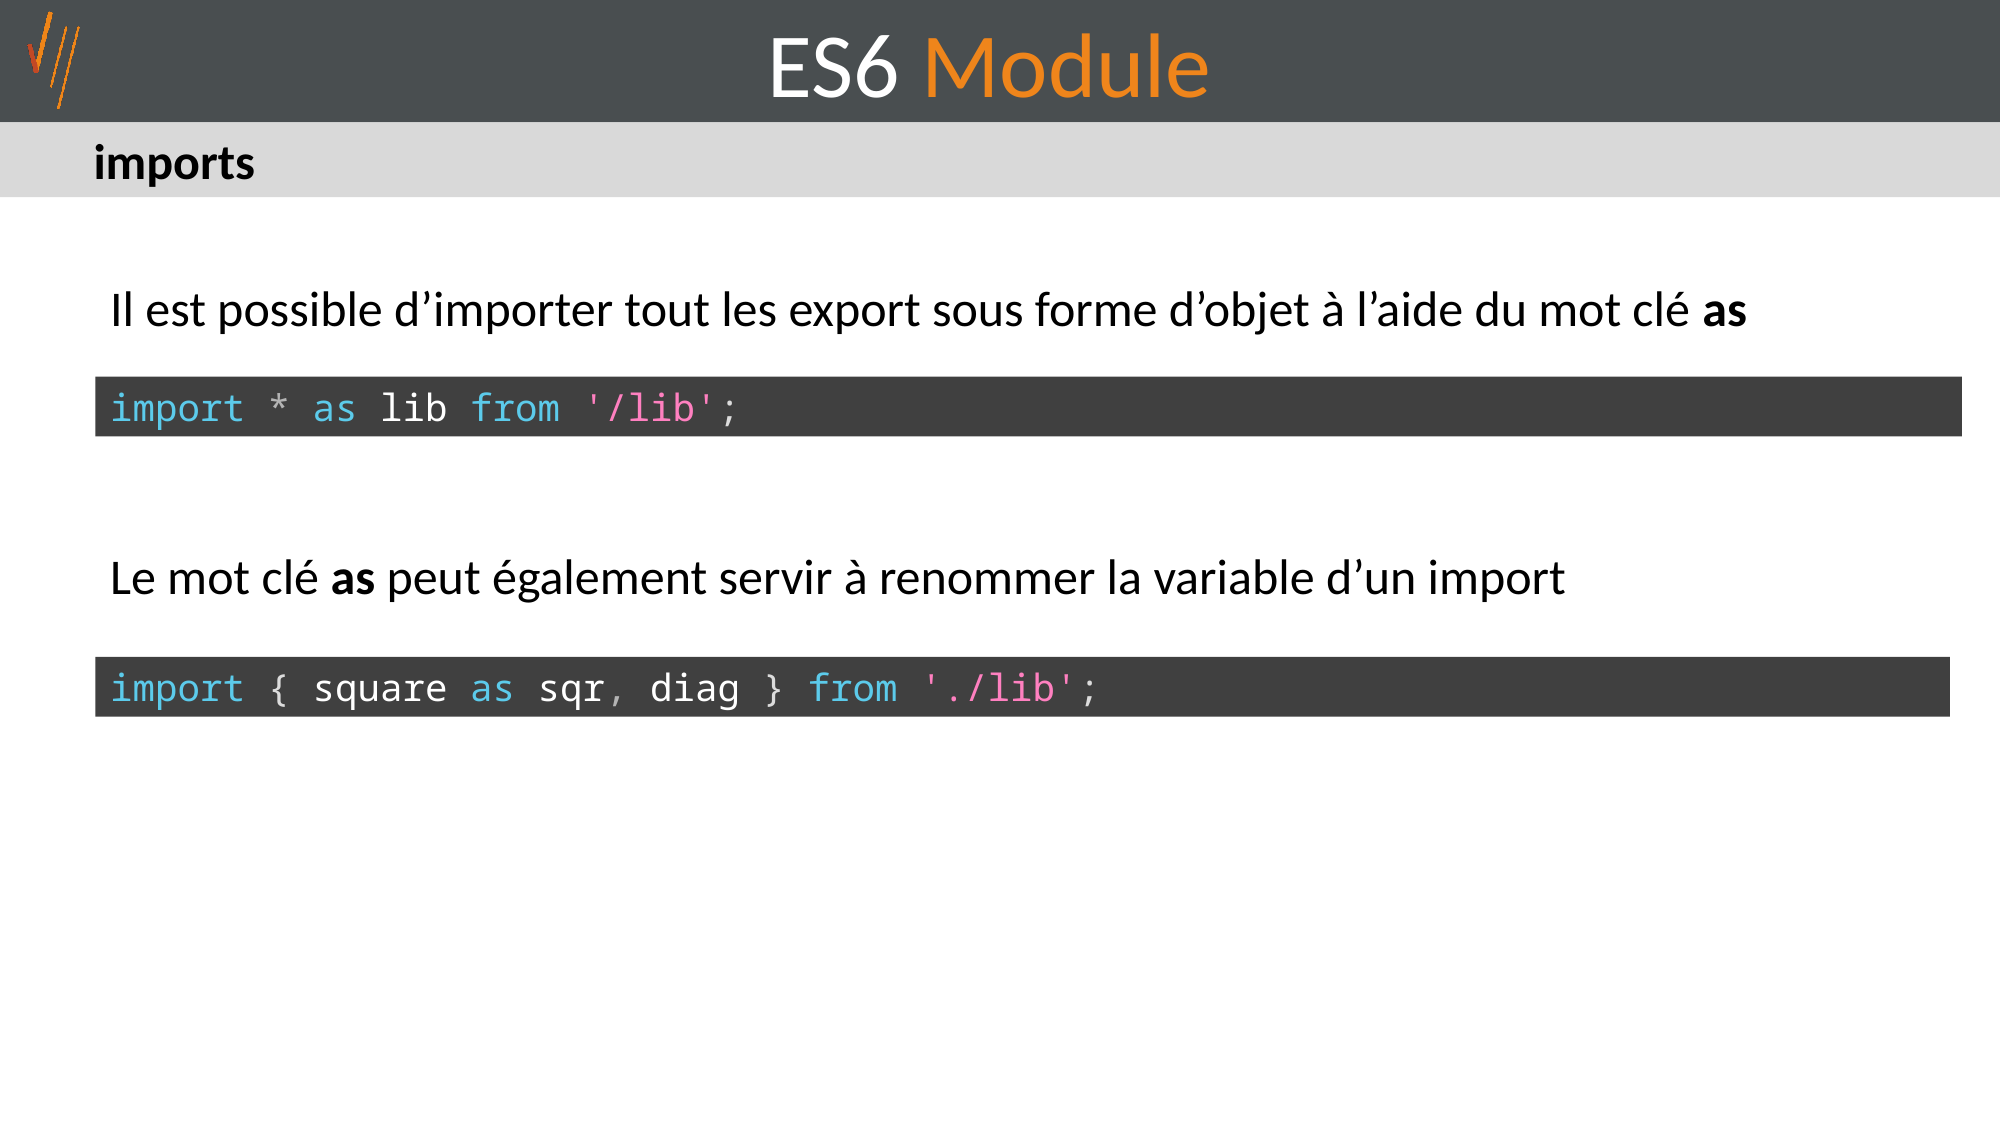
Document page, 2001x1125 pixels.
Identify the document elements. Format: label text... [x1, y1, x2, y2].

picture [0, 6, 109, 116]
text_box imports [0, 122, 2000, 198]
text_box import { square as sqr, diag } from './lib'; [95, 656, 1950, 717]
text_box Il est possible d’importer tout les export sous forme d’objet à l’aide du mot clé as [95, 239, 1976, 344]
text_box import * as lib from '/lib'; [95, 376, 1962, 437]
text_box ES6 Module [0, 0, 2000, 122]
text_box Le mot clé as peut également servir à renommer la variable d’un import [95, 506, 1976, 612]
